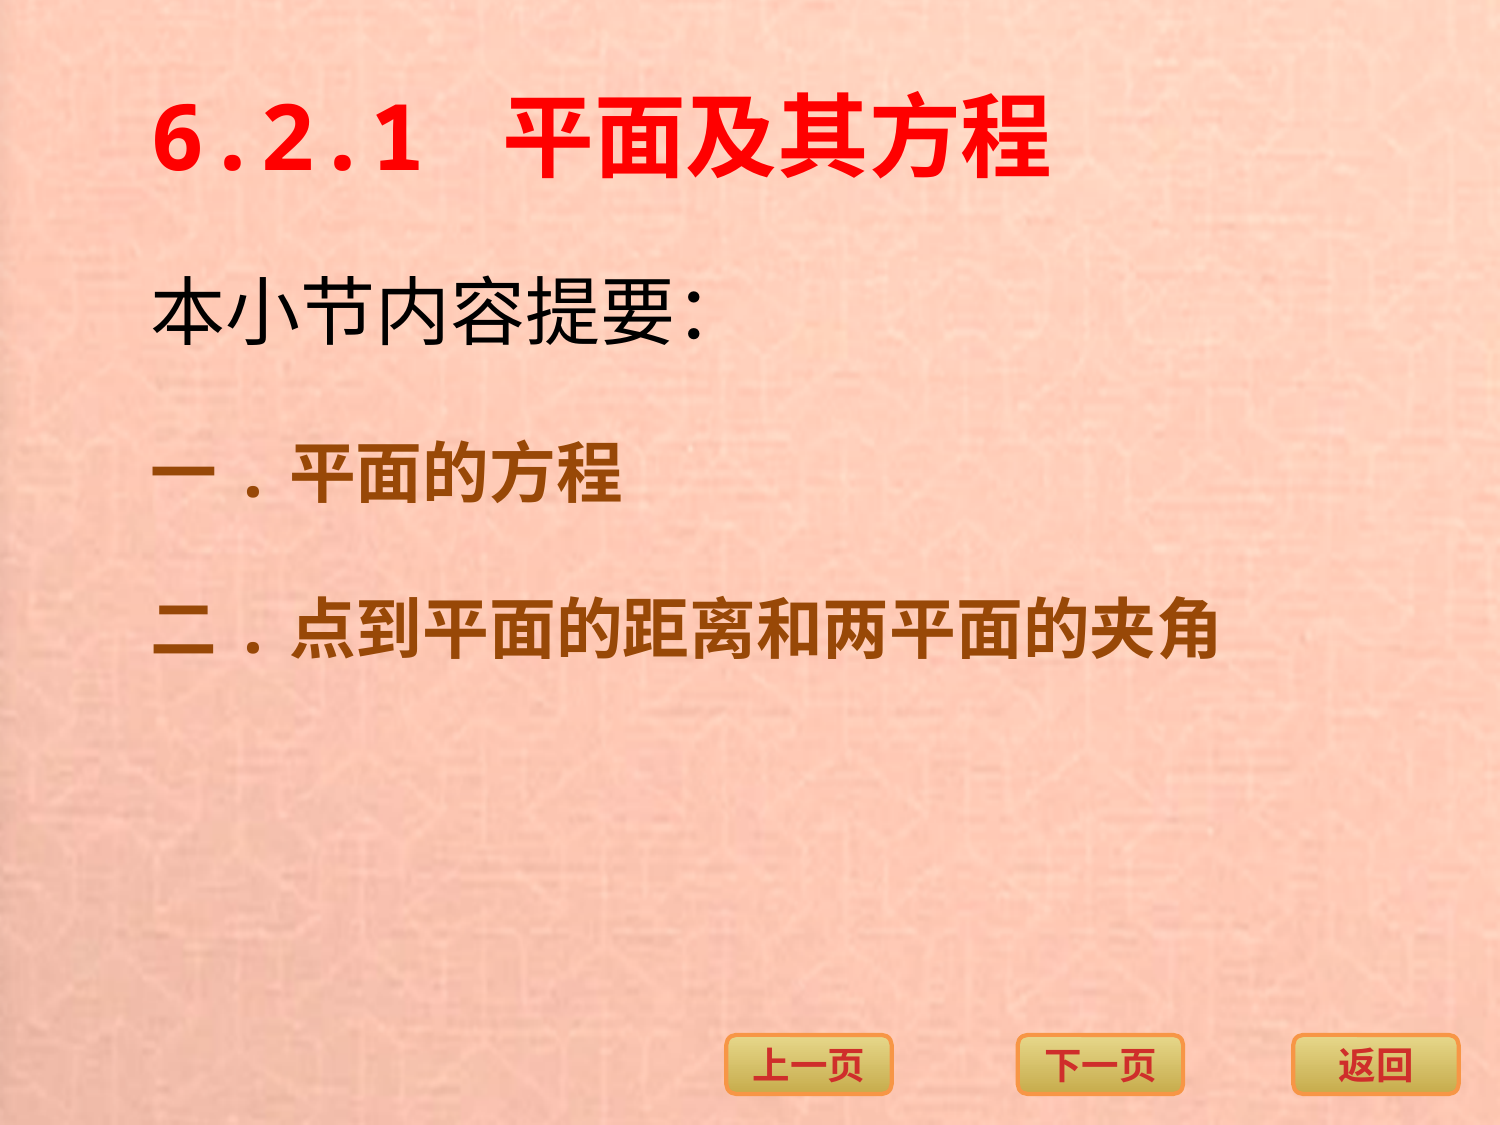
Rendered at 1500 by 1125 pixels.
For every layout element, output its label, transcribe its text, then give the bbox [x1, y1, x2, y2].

text_box 一.平面的方程 [135, 423, 892, 519]
text_box 二.点到平面的距离和两平面的夹角 [135, 579, 1258, 674]
text_box 6.2.1 平面及其方程 [135, 71, 1293, 197]
text_box 本小节内容提要： [135, 257, 736, 363]
picture [0, 0, 1500, 1125]
